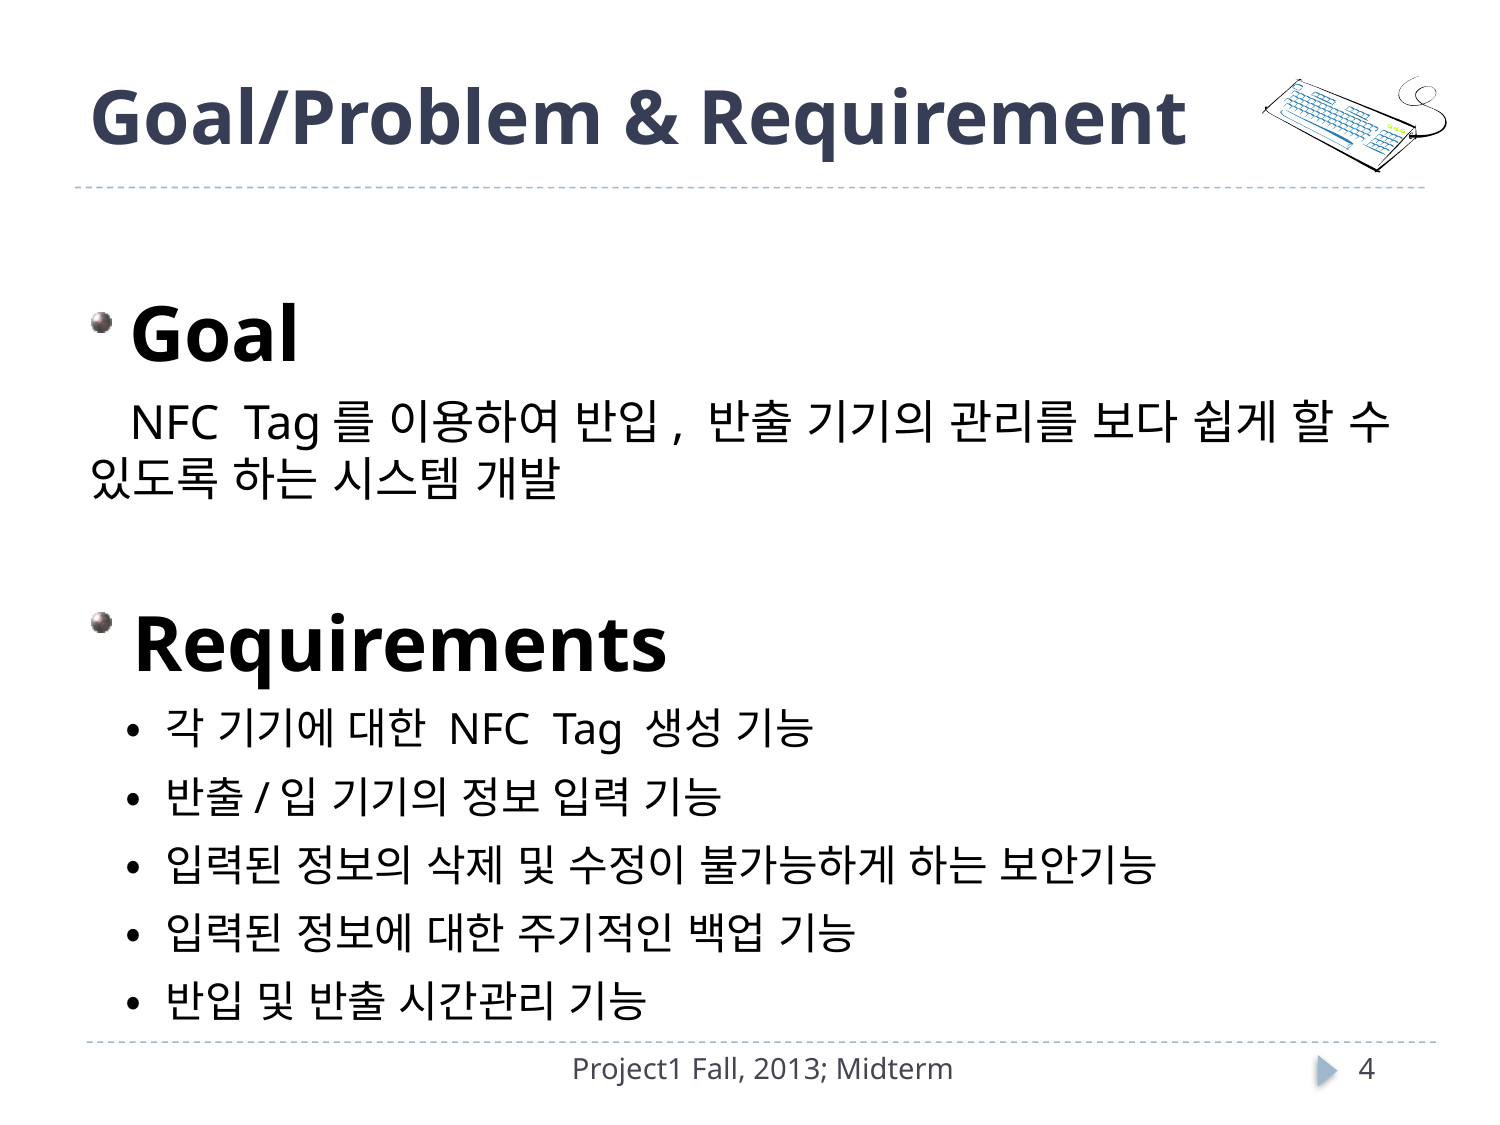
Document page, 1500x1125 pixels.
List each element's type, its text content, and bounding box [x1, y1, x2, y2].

picture [91, 612, 112, 633]
list Goal NFC Tag를 이용하여 반입, 반출 기기의 관리를 보다 쉽게 할 수 있도록 하는 시스템 개발 Requirements • 각 기기에 대한 NFC Tag 생성 기능 • 반출/입 기기의 정보 입력 기능 • 입력된 정보의 삭제 및 수정이 불가능하게 하는 보안기능 • 입력된 정보에 대한 주기적인 백업 기능 • 반입 및 반출 시간관리 기능 [75, 200, 1425, 1036]
text_box [989, 266, 1327, 492]
picture [91, 311, 112, 333]
title Goal/Problem & Requirement [75, 60, 1425, 167]
footer Project1 Fall, 2013; Midterm [475, 1042, 1051, 1103]
slide_number 4 [1343, 1042, 1457, 1103]
